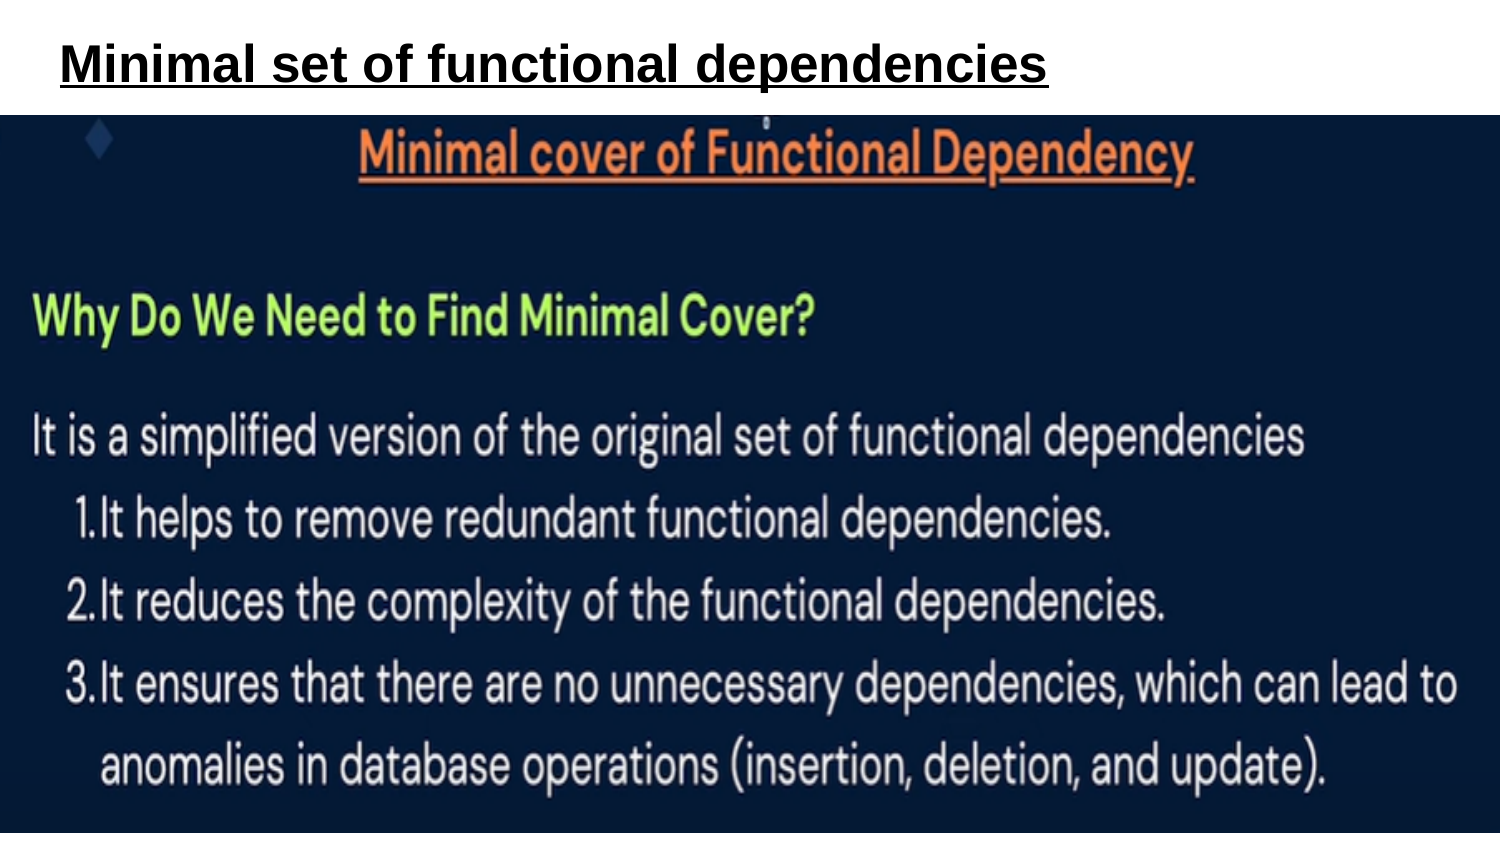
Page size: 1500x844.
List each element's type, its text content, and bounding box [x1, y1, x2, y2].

title Minimal set of functional dependencies [44, 14, 1443, 109]
picture [0, 115, 1500, 833]
